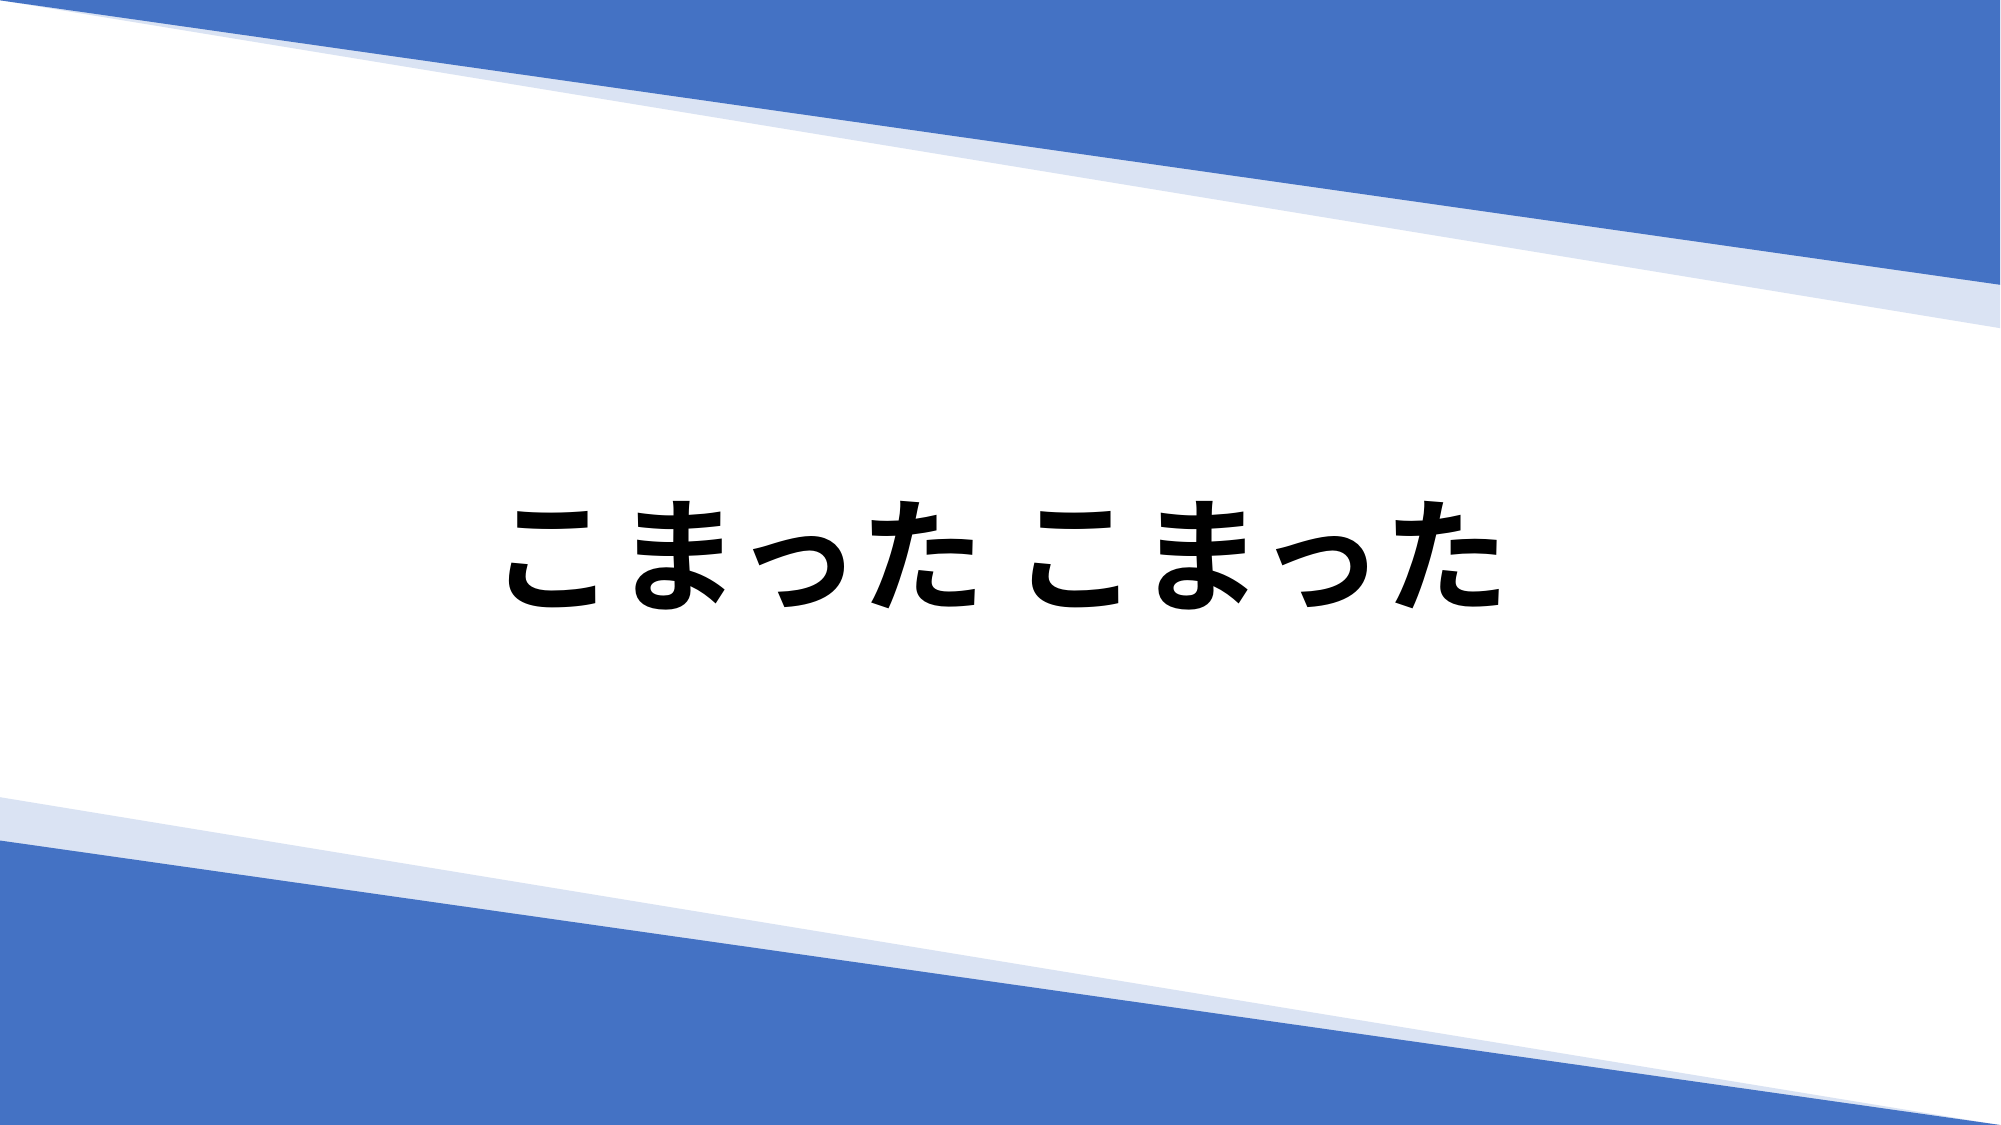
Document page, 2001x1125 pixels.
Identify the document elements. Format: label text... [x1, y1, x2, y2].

title こまった こまった [137, 328, 1863, 797]
